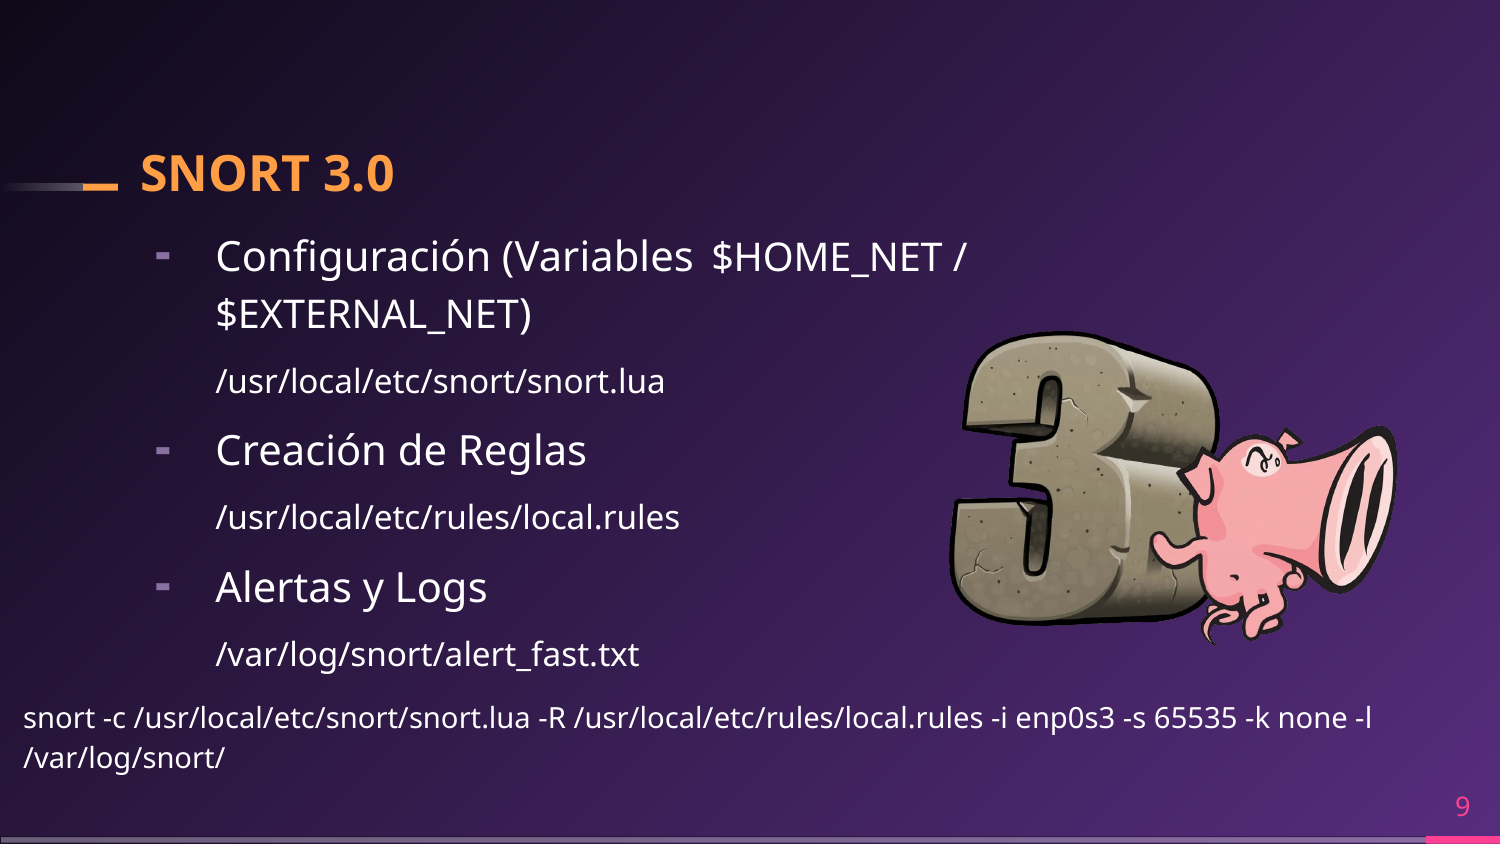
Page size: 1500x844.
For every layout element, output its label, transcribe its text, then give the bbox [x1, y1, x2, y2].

picture [890, 320, 1457, 661]
list snort -c /usr/local/etc/snort/snort.lua -R /usr/local/etc/rules/local.rules -i enp0s3 -s 65535 -k none -l /var/log/snort/ [23, 693, 1477, 751]
list Configuración (Variables $HOME_NET / $EXTERNAL_NET) /usr/local/etc/snort/snort.lua Creación de Reglas /usr/local/etc/rules/local.rules Alertas y Logs /var/log/snort/alert_fast.txt [140, 222, 1275, 412]
slide_number ‹#› [1426, 779, 1500, 837]
title SNORT 3.0 [140, 137, 1011, 203]
